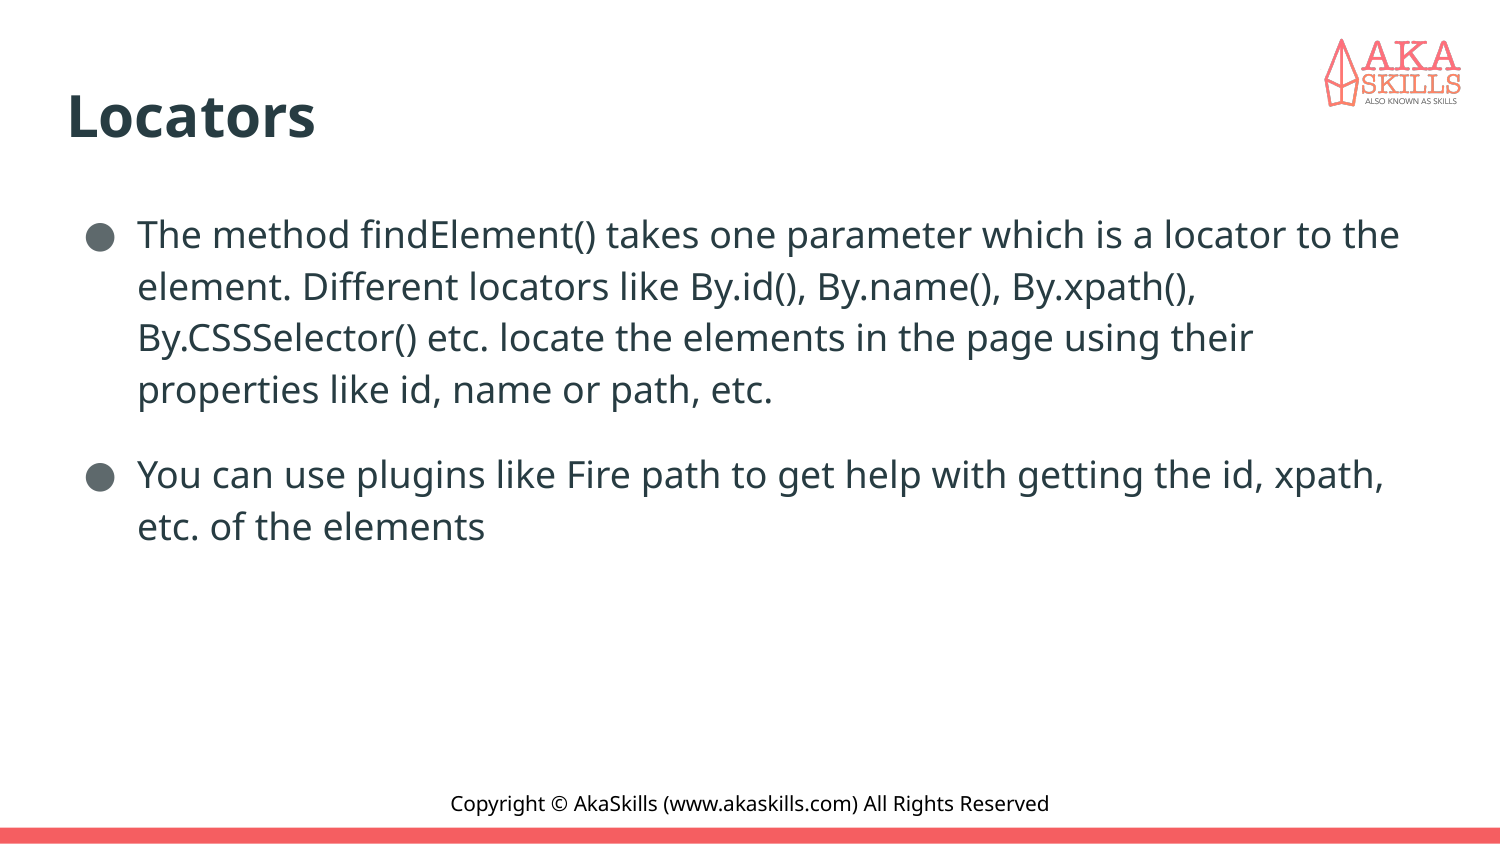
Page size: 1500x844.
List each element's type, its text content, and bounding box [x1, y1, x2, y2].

list The method findElement() takes one parameter which is a locator to the element. Different locators like By.id(), By.name(), By.xpath(), By.CSSSelector() etc. locate the elements in the page using their properties like id, name or path, etc. You can use plugins like Fire path to get help with getting the id, xpath, etc. of the elements [51, 189, 1449, 750]
title Locators [51, 64, 1449, 167]
picture [1320, 33, 1469, 114]
